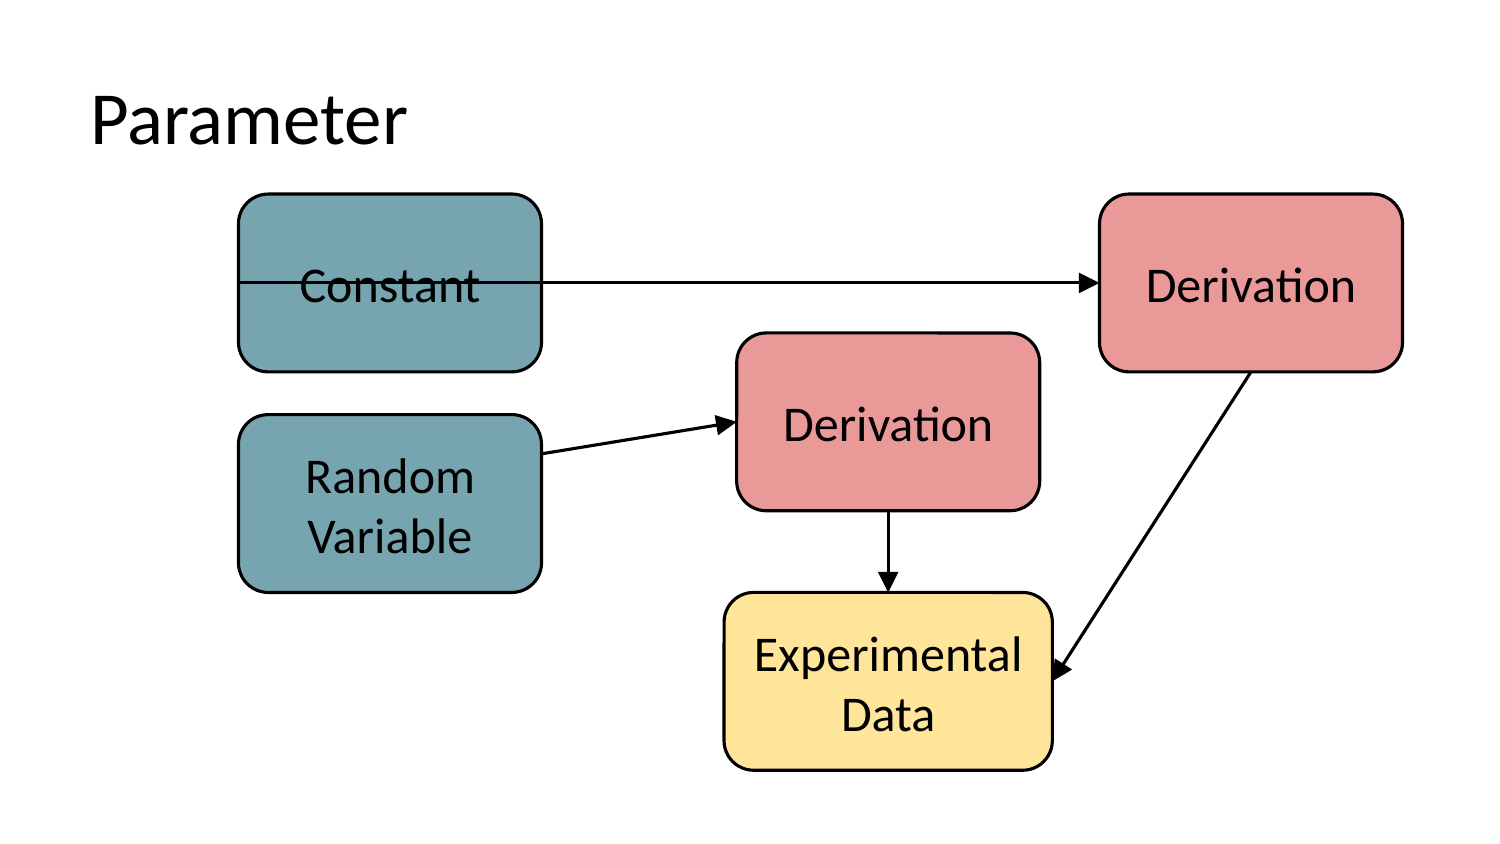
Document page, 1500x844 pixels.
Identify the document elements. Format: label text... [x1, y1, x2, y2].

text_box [541, 421, 737, 504]
text_box Derivation [1099, 193, 1403, 372]
text_box Experimental Data [724, 592, 1053, 771]
text_box Random Variable [238, 414, 542, 593]
title Parameter [75, 33, 1425, 175]
text_box Derivation [736, 332, 1040, 511]
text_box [1052, 371, 1252, 682]
text_box Constant [238, 282, 542, 372]
text_box Constant [238, 193, 542, 281]
